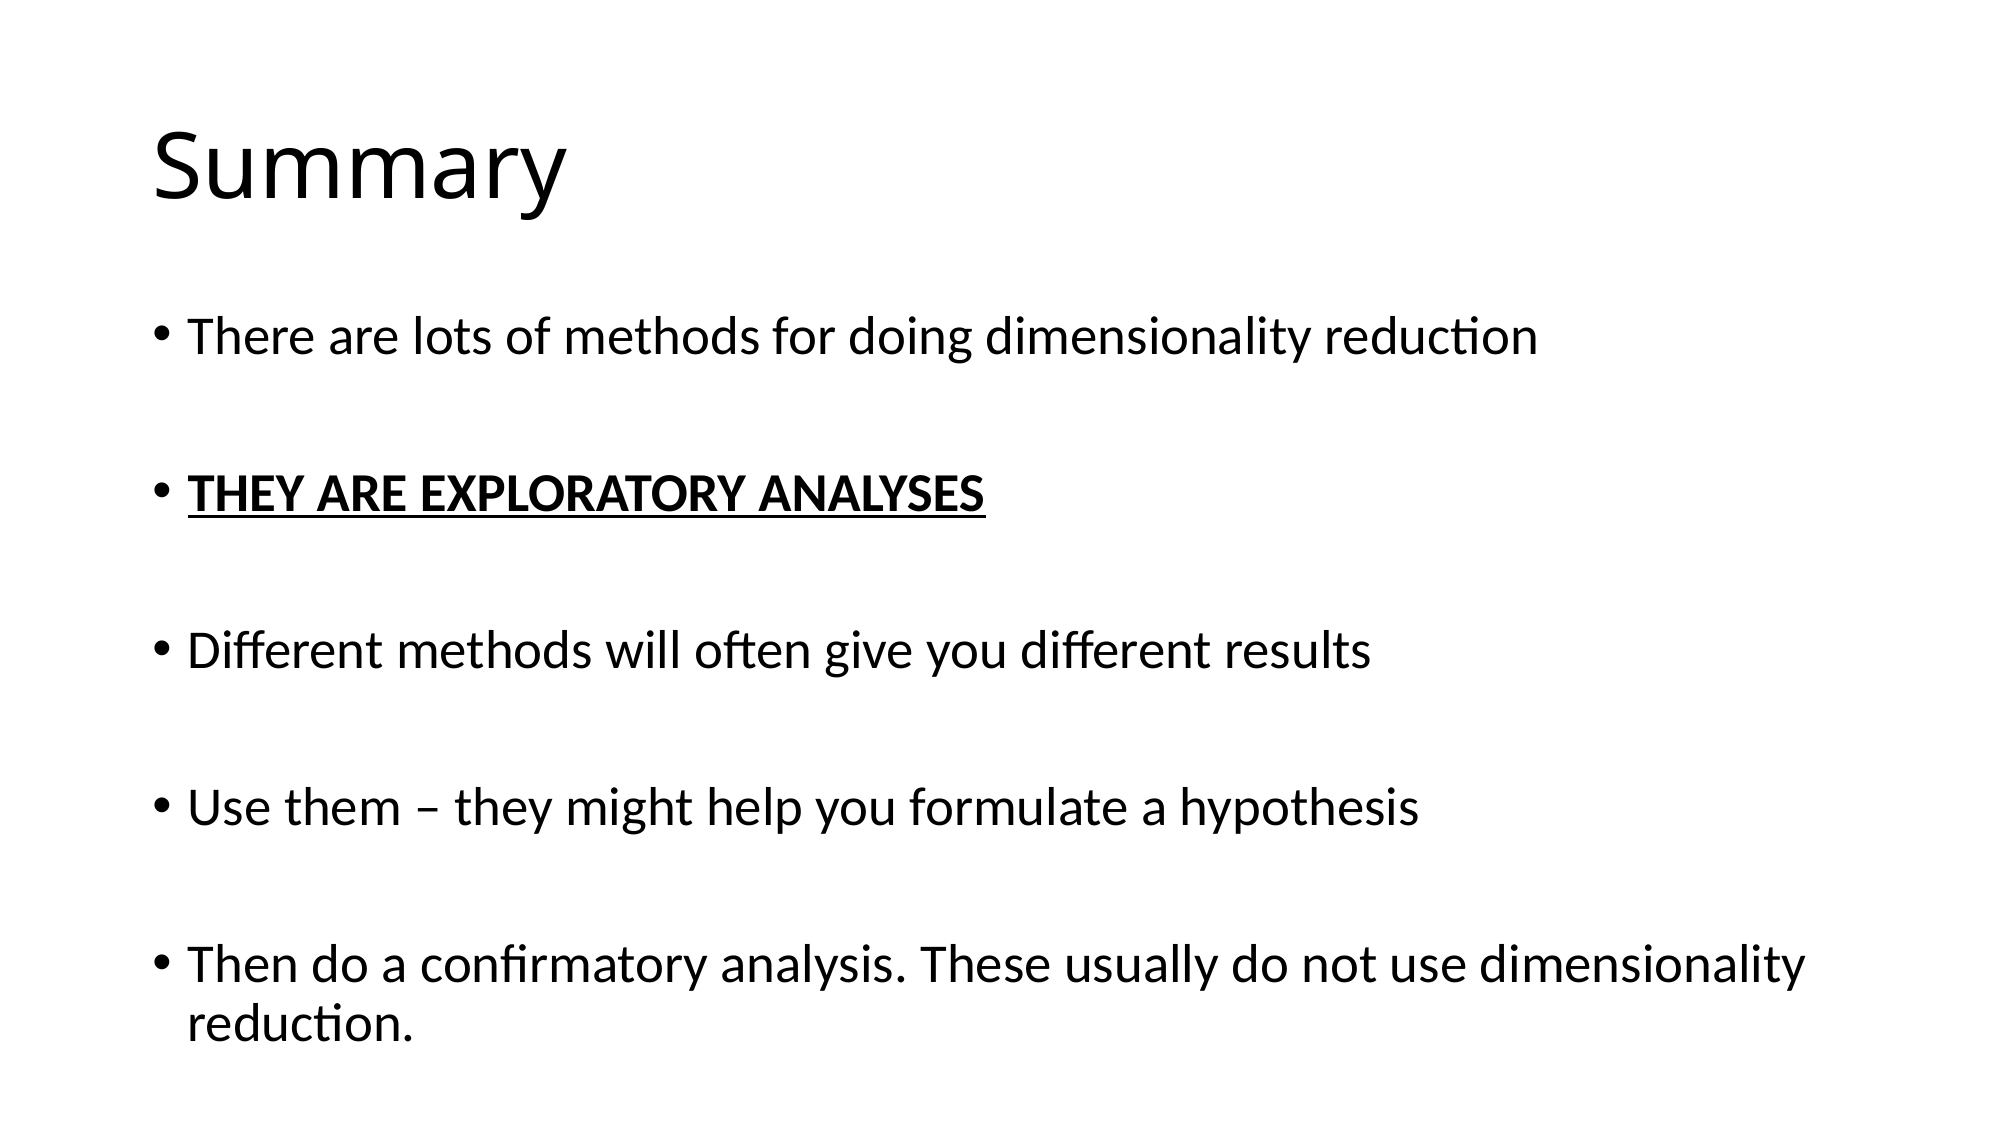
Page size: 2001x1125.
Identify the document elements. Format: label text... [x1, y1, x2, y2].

title Summary [137, 59, 1863, 278]
list There are lots of methods for doing dimensionality reduction THEY ARE EXPLORATORY ANALYSES Different methods will often give you different results Use them – they might help you formulate a hypothesis Then do a confirmatory analysis. These usually do not use dimensionality reduction. [137, 299, 1863, 1063]
